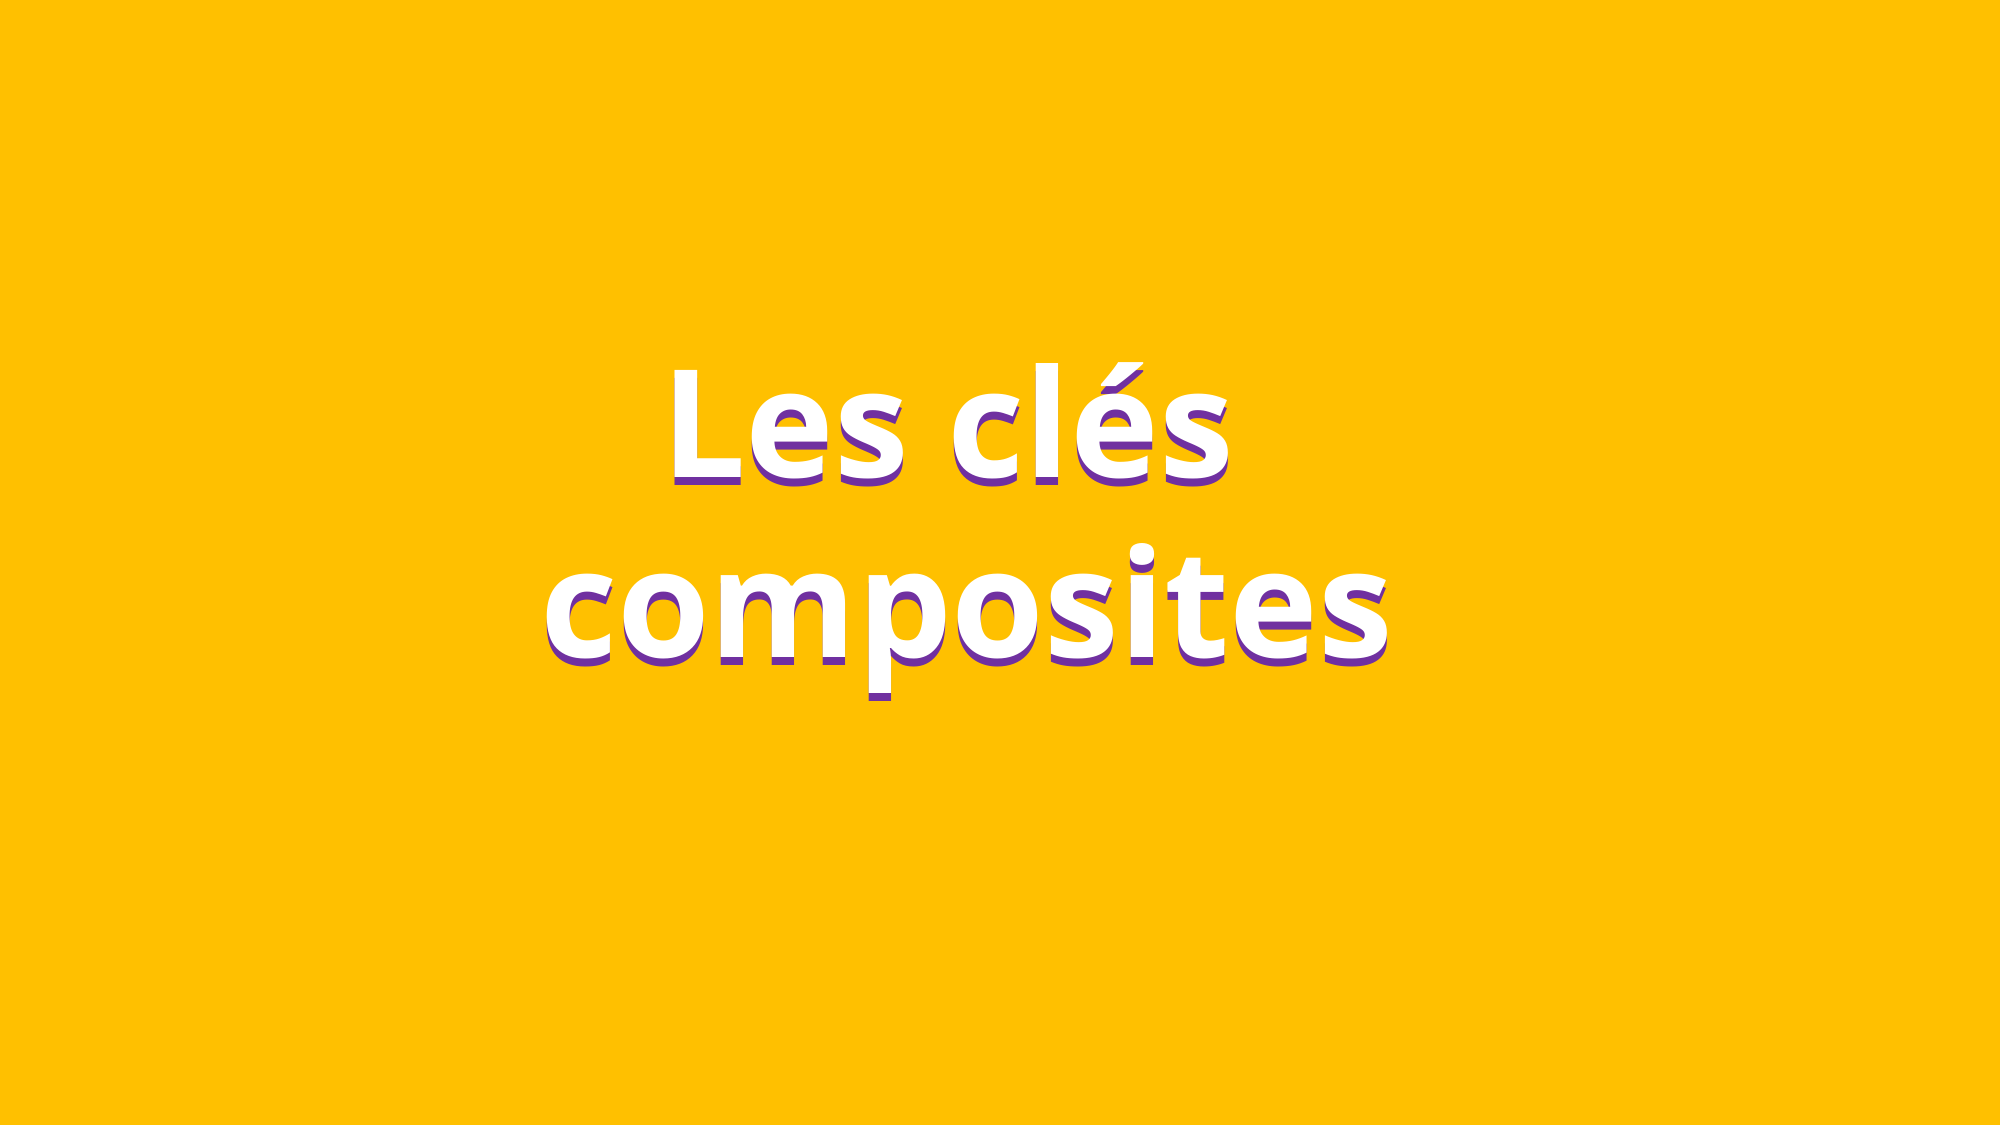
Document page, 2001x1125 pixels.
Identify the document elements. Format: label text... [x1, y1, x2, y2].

text_box Les clés composites [212, 696, 1722, 704]
text_box Les clés composites [212, 320, 1722, 696]
